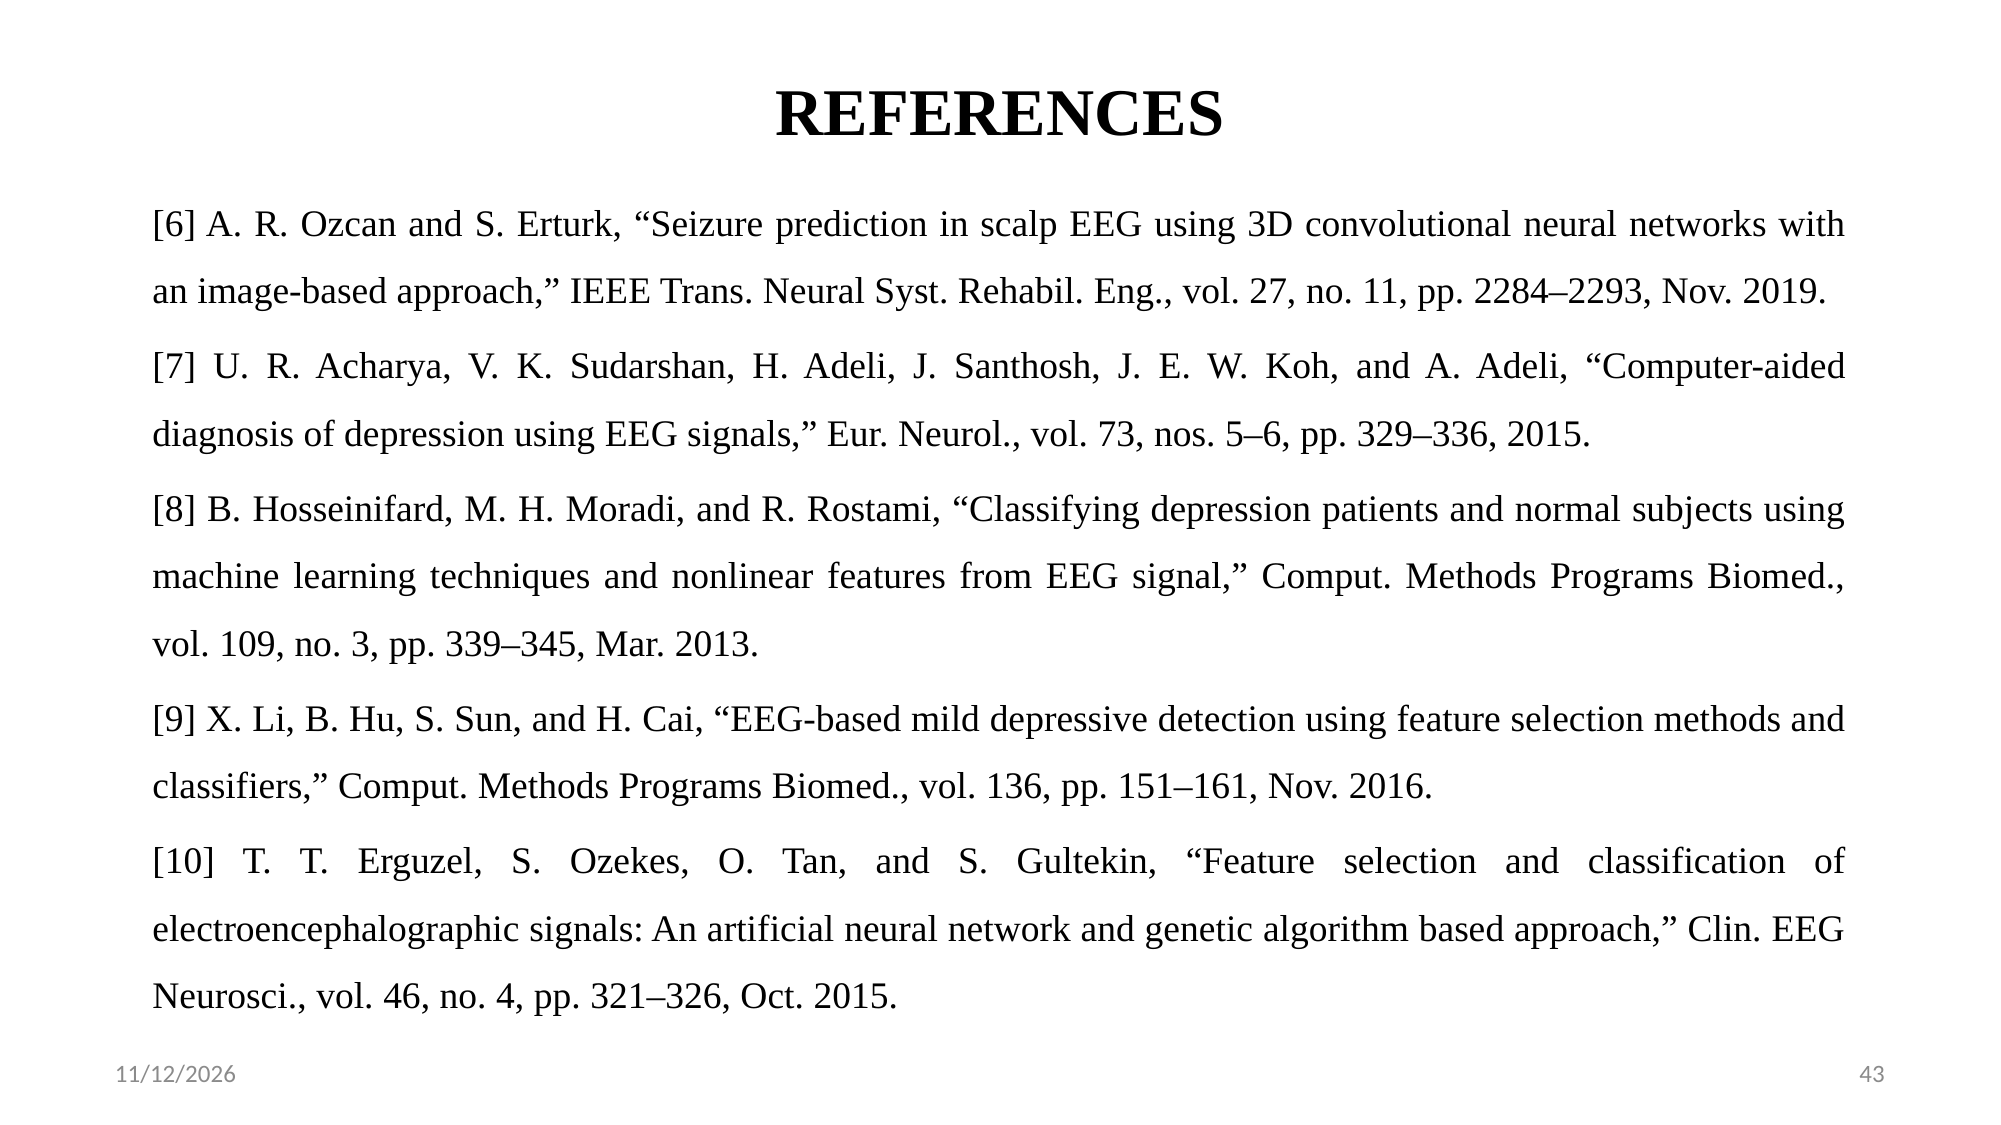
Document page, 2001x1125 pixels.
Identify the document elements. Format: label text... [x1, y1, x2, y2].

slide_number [99, 1042, 567, 1103]
title REFERENCES [137, 59, 1863, 159]
list [6] A. R. Ozcan and S. Erturk, “Seizure prediction in scalp EEG using 3D convolutional neural networks with an image-based approach,” IEEE Trans. Neural Syst. Rehabil. Eng., vol. 27, no. 11, pp. 2284–2293, Nov. 2019. [7] U. R. Acharya, V. K. Sudarshan, H. Adeli, J. Santhosh, J. E. W. Koh, and A. Adeli, “Computer-aided diagnosis of depression using EEG signals,” Eur. Neurol., vol. 73, nos. 5–6, pp. 329–336, 2015. [8] B. Hosseinifard, M. H. Moradi, and R. Rostami, “Classifying depression patients and normal subjects using machine learning techniques and nonlinear features from EEG signal,” Comput. Methods Programs Biomed., vol. 109, no. 3, pp. 339–345, Mar. 2013. [9] X. Li, B. Hu, S. Sun, and H. Cai, “EEG-based mild depressive detection using feature selection methods and classifiers,” Comput. Methods Programs Biomed., vol. 136, pp. 151–161, Nov. 2016. [10] T. T. Erguzel, S. Ozekes, O. Tan, and S. Gultekin, “Feature selection and classification of electroencephalographic signals: An artificial neural network and genetic algorithm based approach,” Clin. EEG Neurosci., vol. 46, no. 4, pp. 321–326, Oct. 2015. [137, 169, 1863, 1014]
slide_number 43 [1433, 1042, 1900, 1103]
